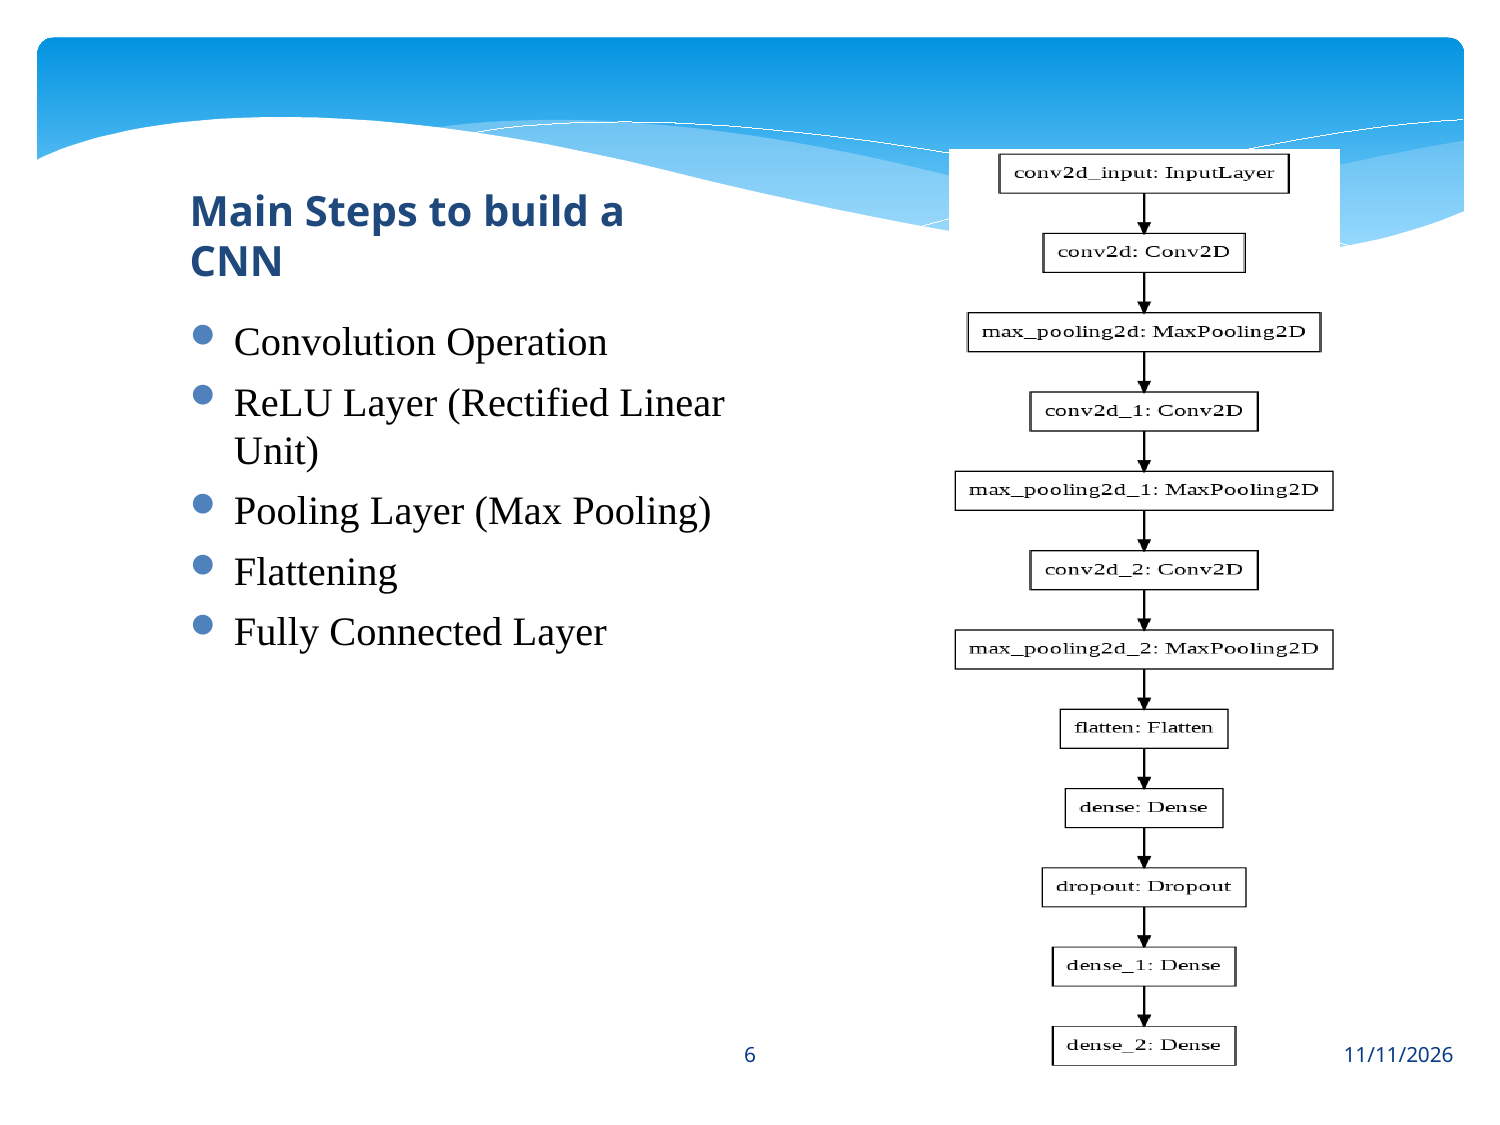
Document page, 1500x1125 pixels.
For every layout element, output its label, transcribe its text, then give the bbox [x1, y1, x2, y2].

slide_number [847, 1025, 1469, 1086]
text_box Main Steps to build a CNN [174, 125, 1003, 300]
slide_number 6 [654, 1025, 846, 1086]
picture [949, 149, 1340, 1070]
text_box Convolution Operation ReLU Layer (Rectified Linear Unit) Pooling Layer (Max Pooling) Flattening Fully Connected Layer [175, 307, 814, 663]
